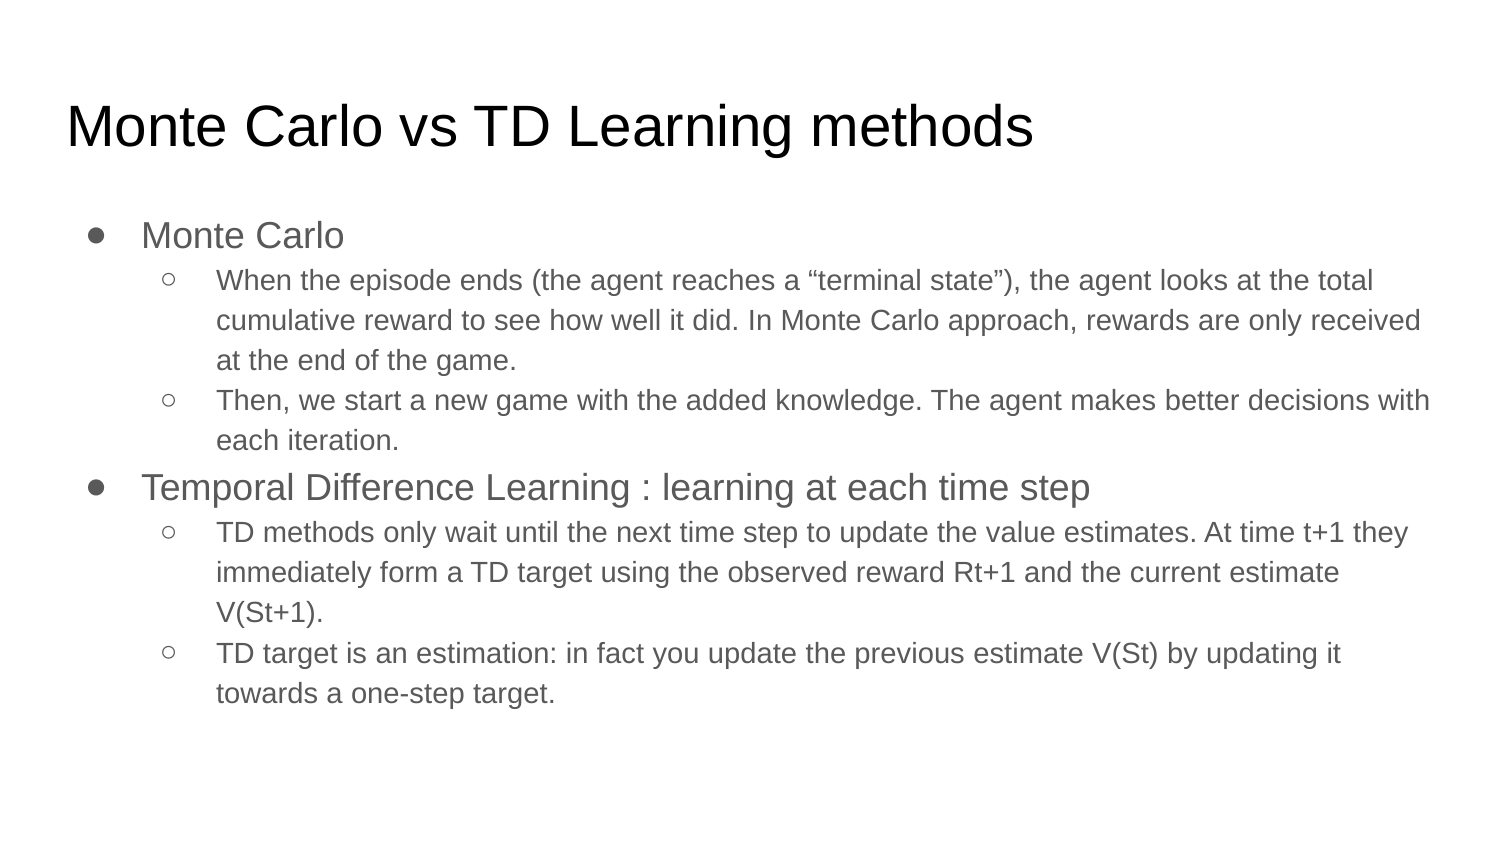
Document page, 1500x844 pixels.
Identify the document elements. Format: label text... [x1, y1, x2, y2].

title Monte Carlo vs TD Learning methods [51, 72, 1449, 167]
list Monte Carlo When the episode ends (the agent reaches a “terminal state”), the agent looks at the total cumulative reward to see how well it did. In Monte Carlo approach, rewards are only received at the end of the game. Then, we start a new game with the added knowledge. The agent makes better decisions with each iteration. Temporal Difference Learning : learning at each time step TD methods only wait until the next time step to update the value estimates. At time t+1 they immediately form a TD target using the observed reward Rt+1 and the current estimate V(St+1). TD target is an estimation: in fact you update the previous estimate V(St) by updating it towards a one-step target. [51, 189, 1449, 750]
